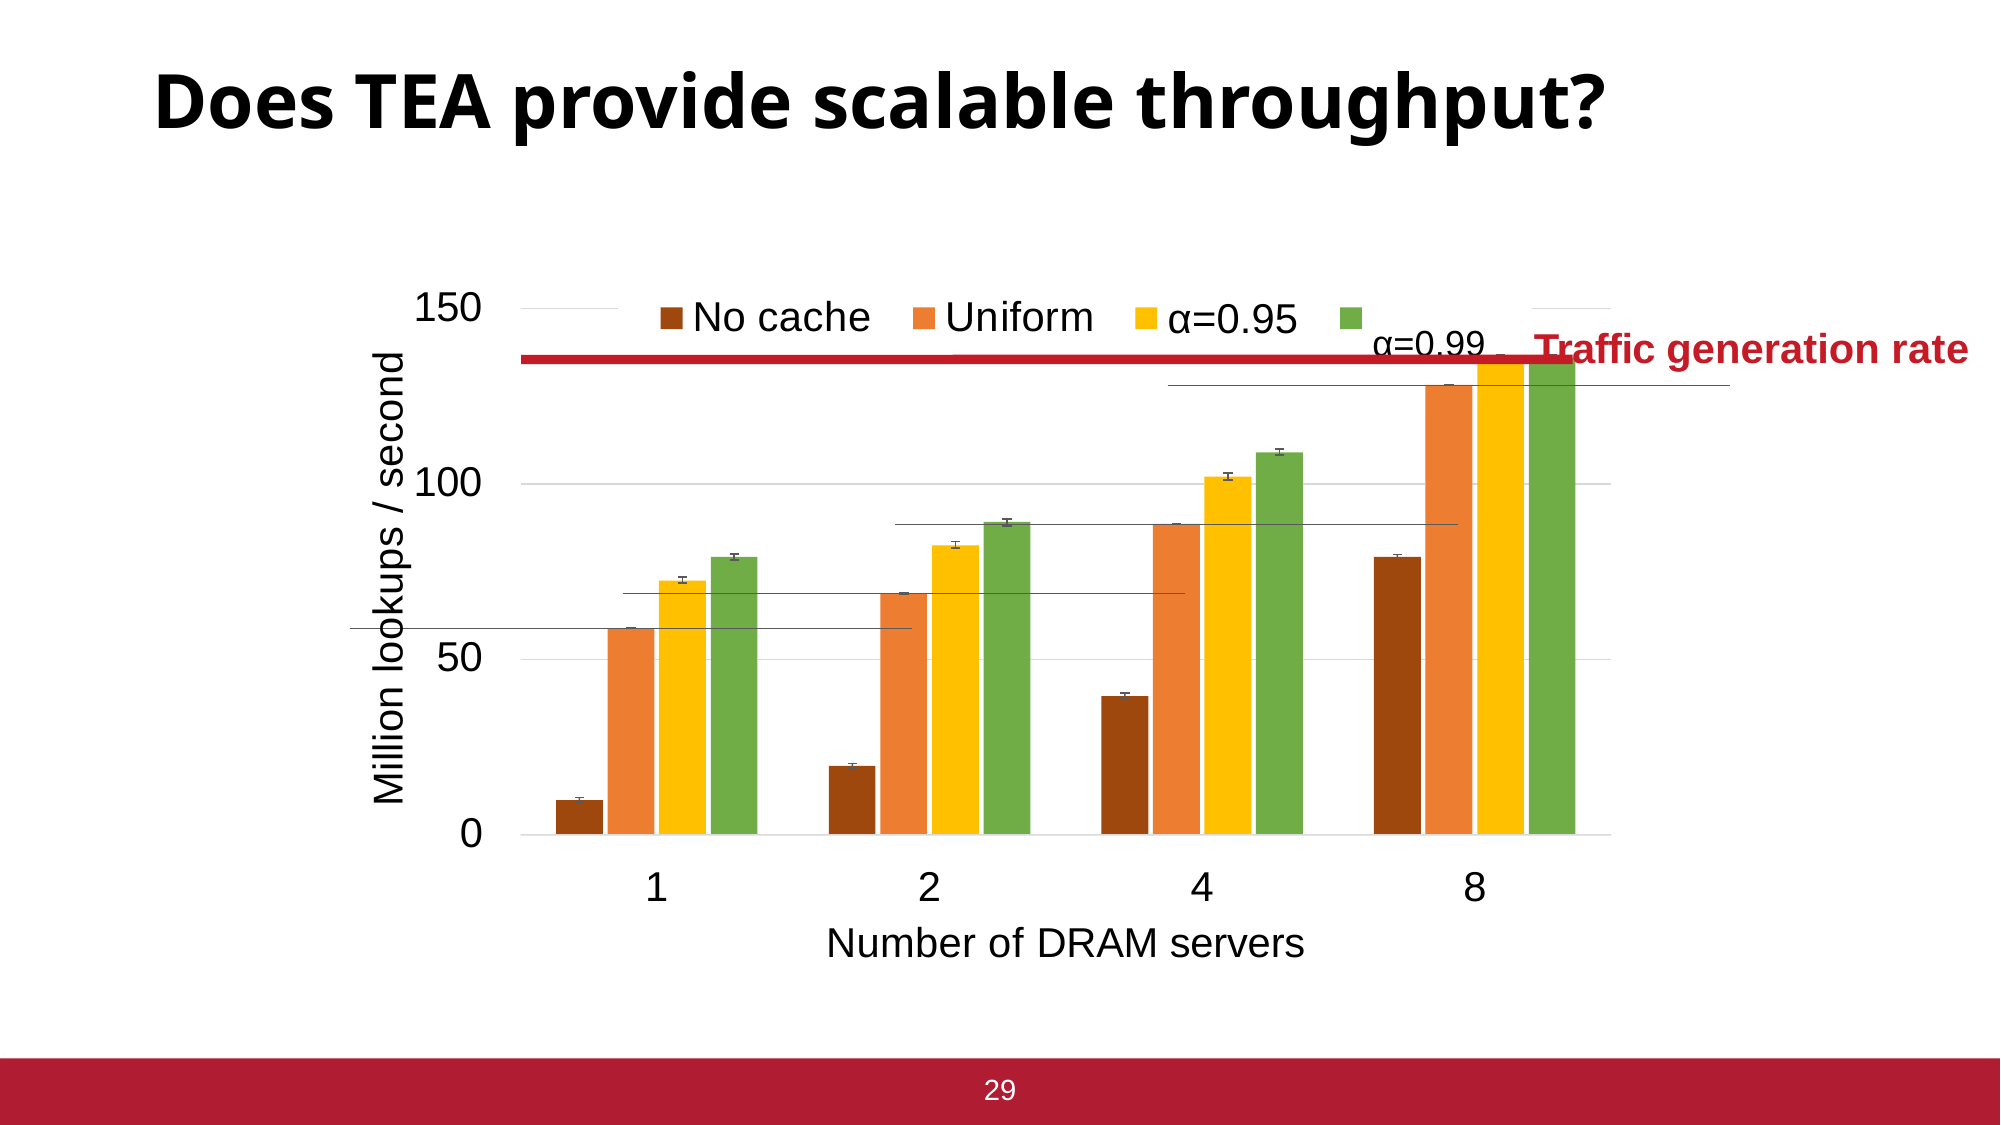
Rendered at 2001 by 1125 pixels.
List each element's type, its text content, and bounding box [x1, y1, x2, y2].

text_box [1444, 383, 1455, 387]
text_box [607, 629, 655, 834]
text_box α=0.95 [1165, 289, 1301, 342]
text_box [658, 629, 706, 834]
text_box [1340, 307, 1362, 330]
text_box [1119, 692, 1130, 700]
title Does TEA provide scalable throughput? [150, 51, 1888, 242]
text_box [710, 629, 758, 834]
text_box [1373, 556, 1421, 834]
text_box [710, 594, 758, 628]
text_box 1 [643, 857, 671, 910]
text_box [932, 594, 979, 834]
text_box [556, 800, 603, 834]
text_box [1425, 386, 1473, 834]
text_box 100 [414, 452, 485, 505]
text_box [1152, 525, 1200, 834]
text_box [574, 796, 585, 804]
text_box [828, 765, 876, 834]
text_box [1204, 476, 1252, 524]
text_box [660, 307, 683, 330]
text_box 2 4 Number of DRAM servers [825, 850, 1307, 967]
text_box [983, 525, 1031, 593]
text_box [1204, 525, 1252, 834]
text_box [847, 762, 858, 770]
text_box [658, 594, 706, 628]
text_box Uniform [943, 287, 1096, 340]
text_box α=0.99 Traffic generation rate [1365, 299, 1973, 377]
text_box No cache [690, 287, 874, 340]
text_box [1528, 386, 1576, 834]
text_box [1477, 386, 1524, 834]
text_box [1255, 525, 1303, 834]
text_box [1101, 696, 1149, 834]
text_box 8 [1461, 857, 1489, 910]
text_box [1477, 377, 1524, 385]
slide_number 29 [977, 1070, 1023, 1125]
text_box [1171, 522, 1182, 526]
text_box [913, 307, 935, 330]
text_box [658, 580, 706, 593]
text_box 150 [411, 277, 485, 330]
text_box 0 [457, 804, 486, 857]
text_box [1392, 553, 1403, 561]
text_box [983, 594, 1031, 834]
text_box [1255, 452, 1303, 524]
text_box [880, 594, 927, 834]
text_box 50 [434, 628, 485, 681]
text_box [1135, 307, 1158, 330]
text_box Million lookups / second [360, 350, 414, 809]
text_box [626, 626, 636, 630]
text_box [932, 545, 979, 593]
text_box [710, 556, 758, 593]
text_box [1528, 377, 1576, 385]
